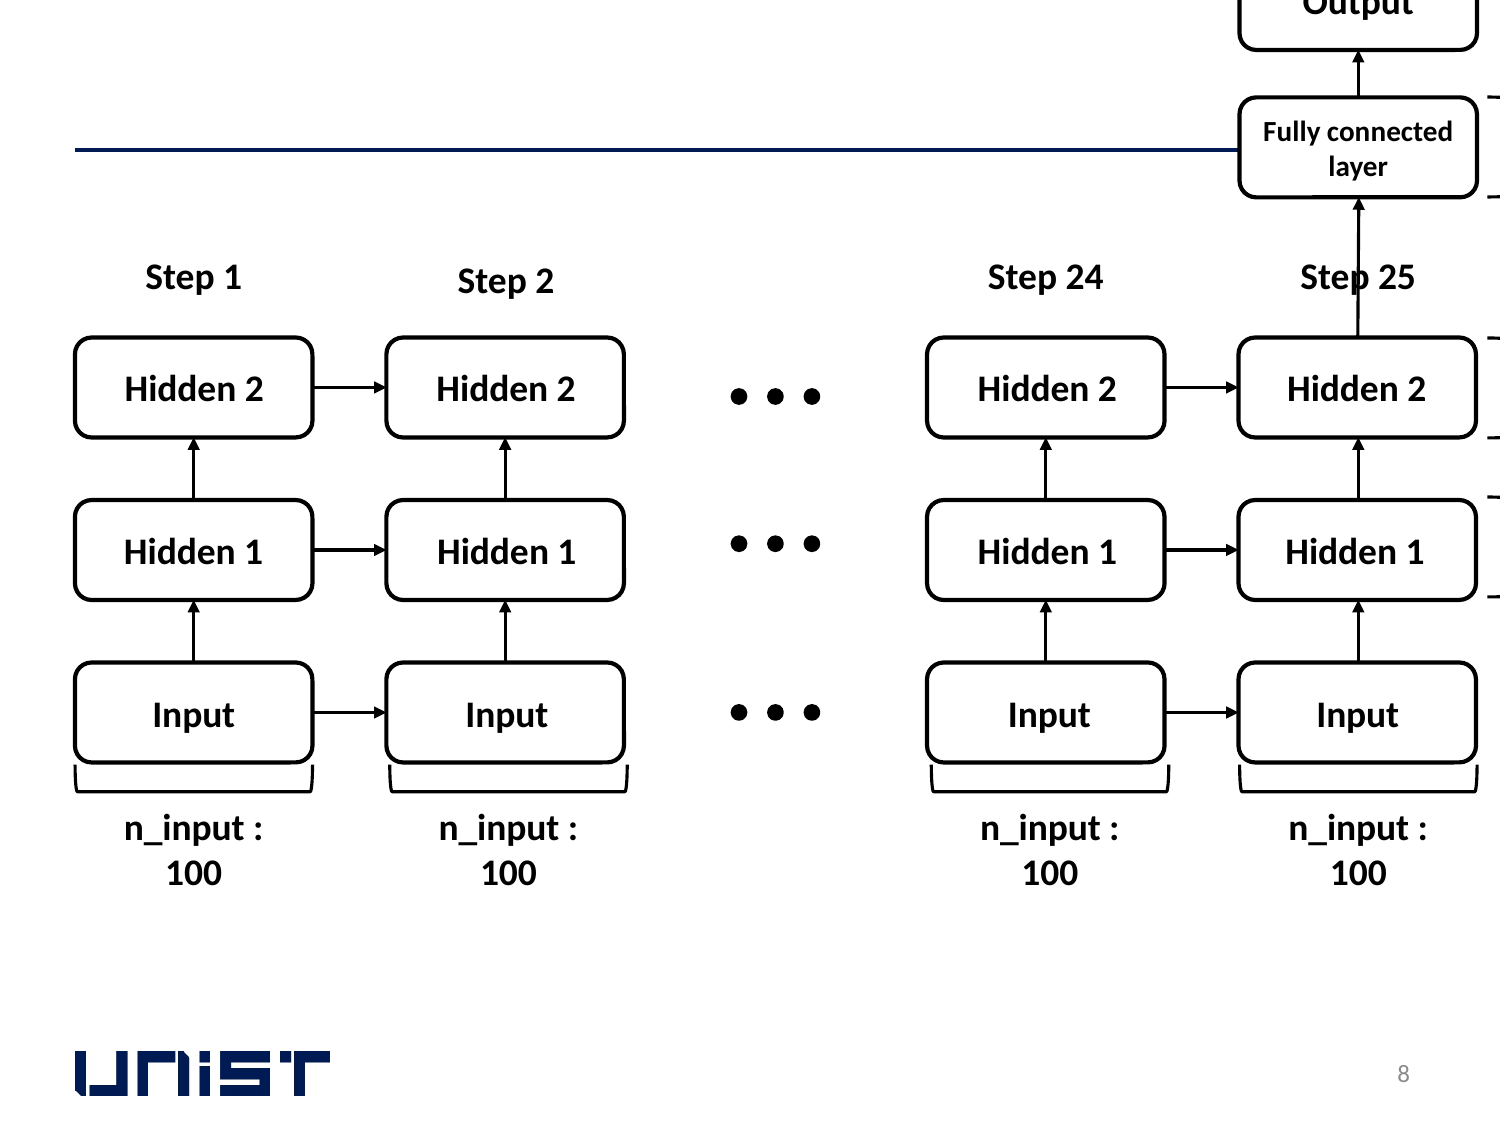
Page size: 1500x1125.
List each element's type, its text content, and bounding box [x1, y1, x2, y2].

picture [75, 1051, 330, 1096]
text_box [74, 0, 1500, 903]
slide_number 8 [1074, 1042, 1425, 1103]
